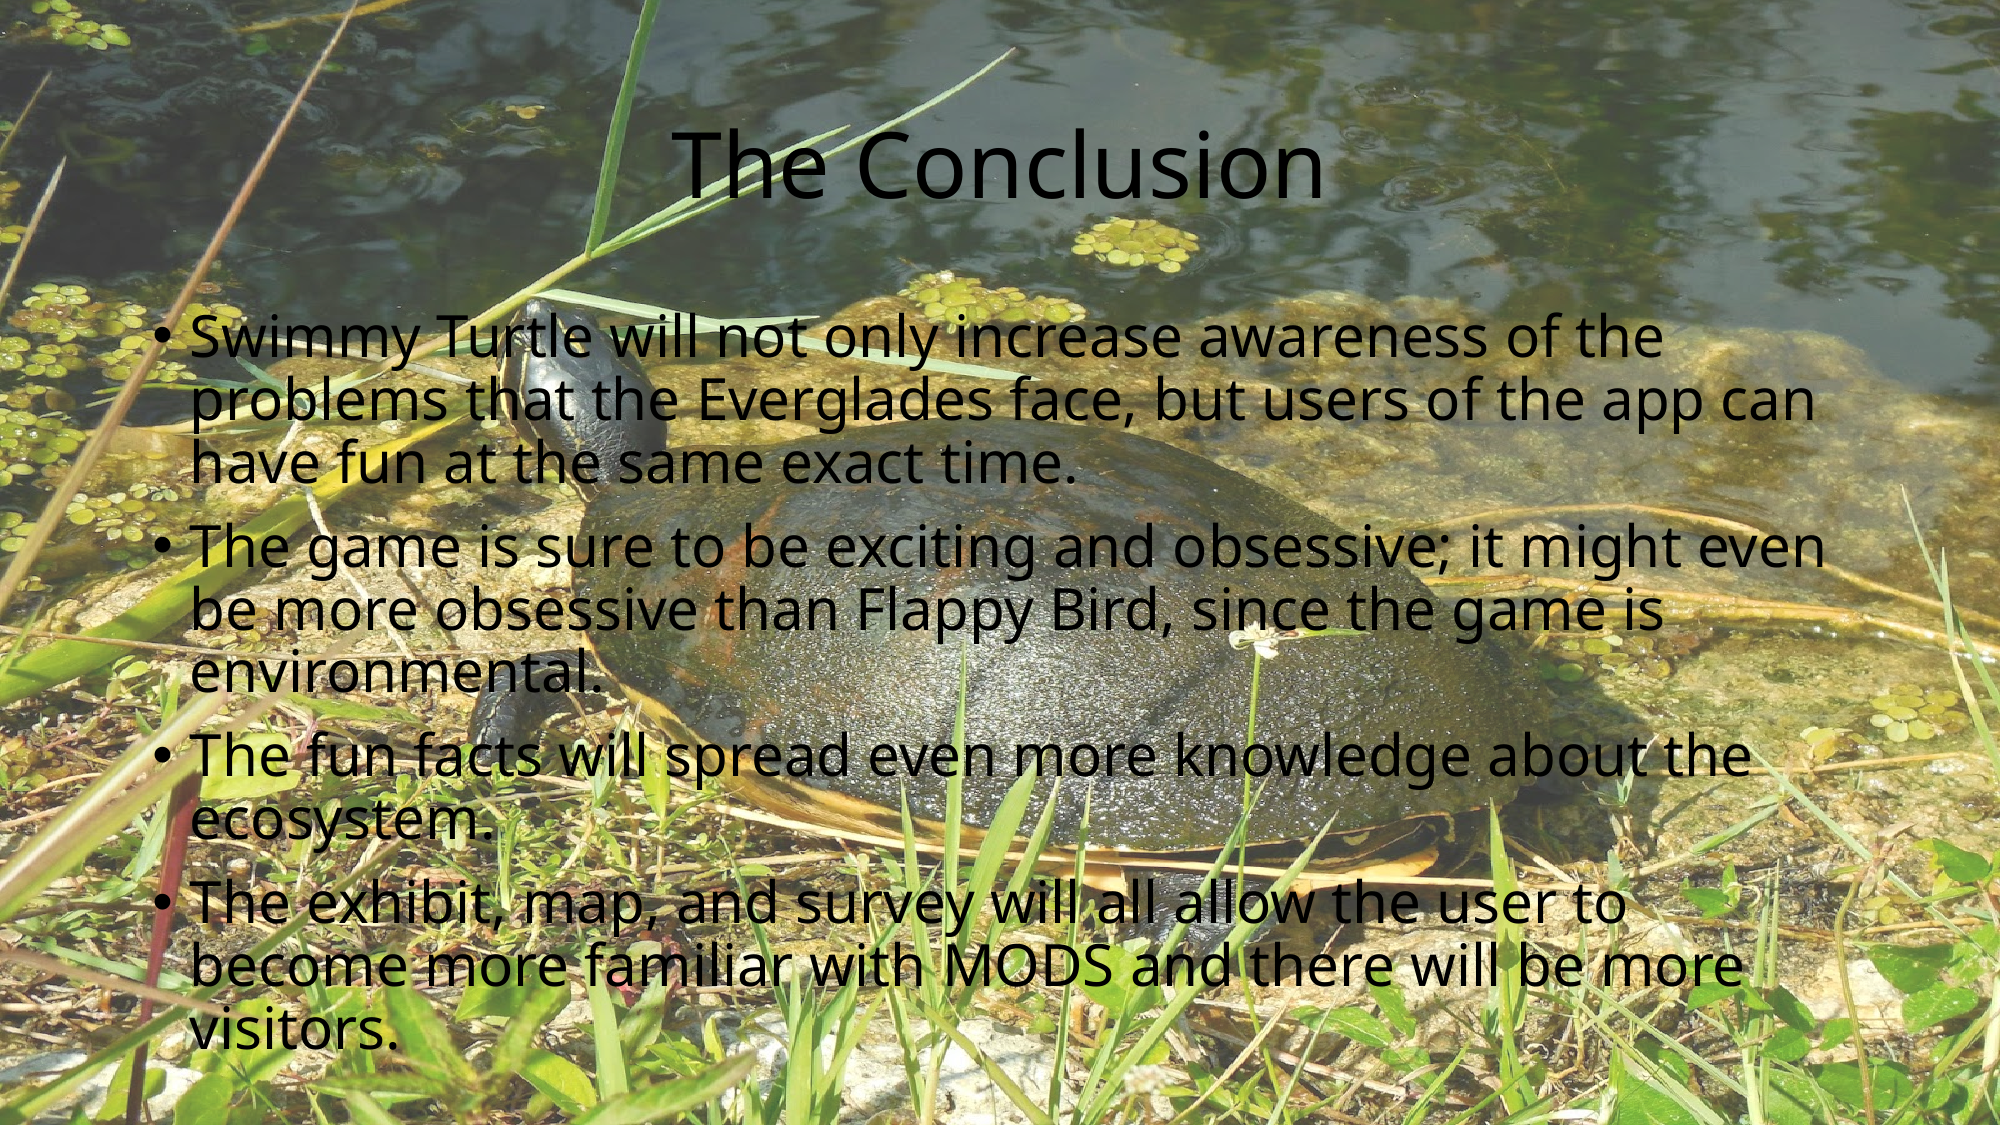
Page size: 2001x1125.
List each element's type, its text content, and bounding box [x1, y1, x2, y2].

list Swimmy Turtle will not only increase awareness of the problems that the Everglades face, but users of the app can have fun at the same exact time. The game is sure to be exciting and obsessive; it might even be more obsessive than Flappy Bird, since the game is environmental. The fun facts will spread even more knowledge about the ecosystem. The exhibit, map, and survey will all allow the user to become more familiar with MODS and there will be more visitors. [137, 299, 1863, 1014]
title The Conclusion [137, 59, 1863, 278]
